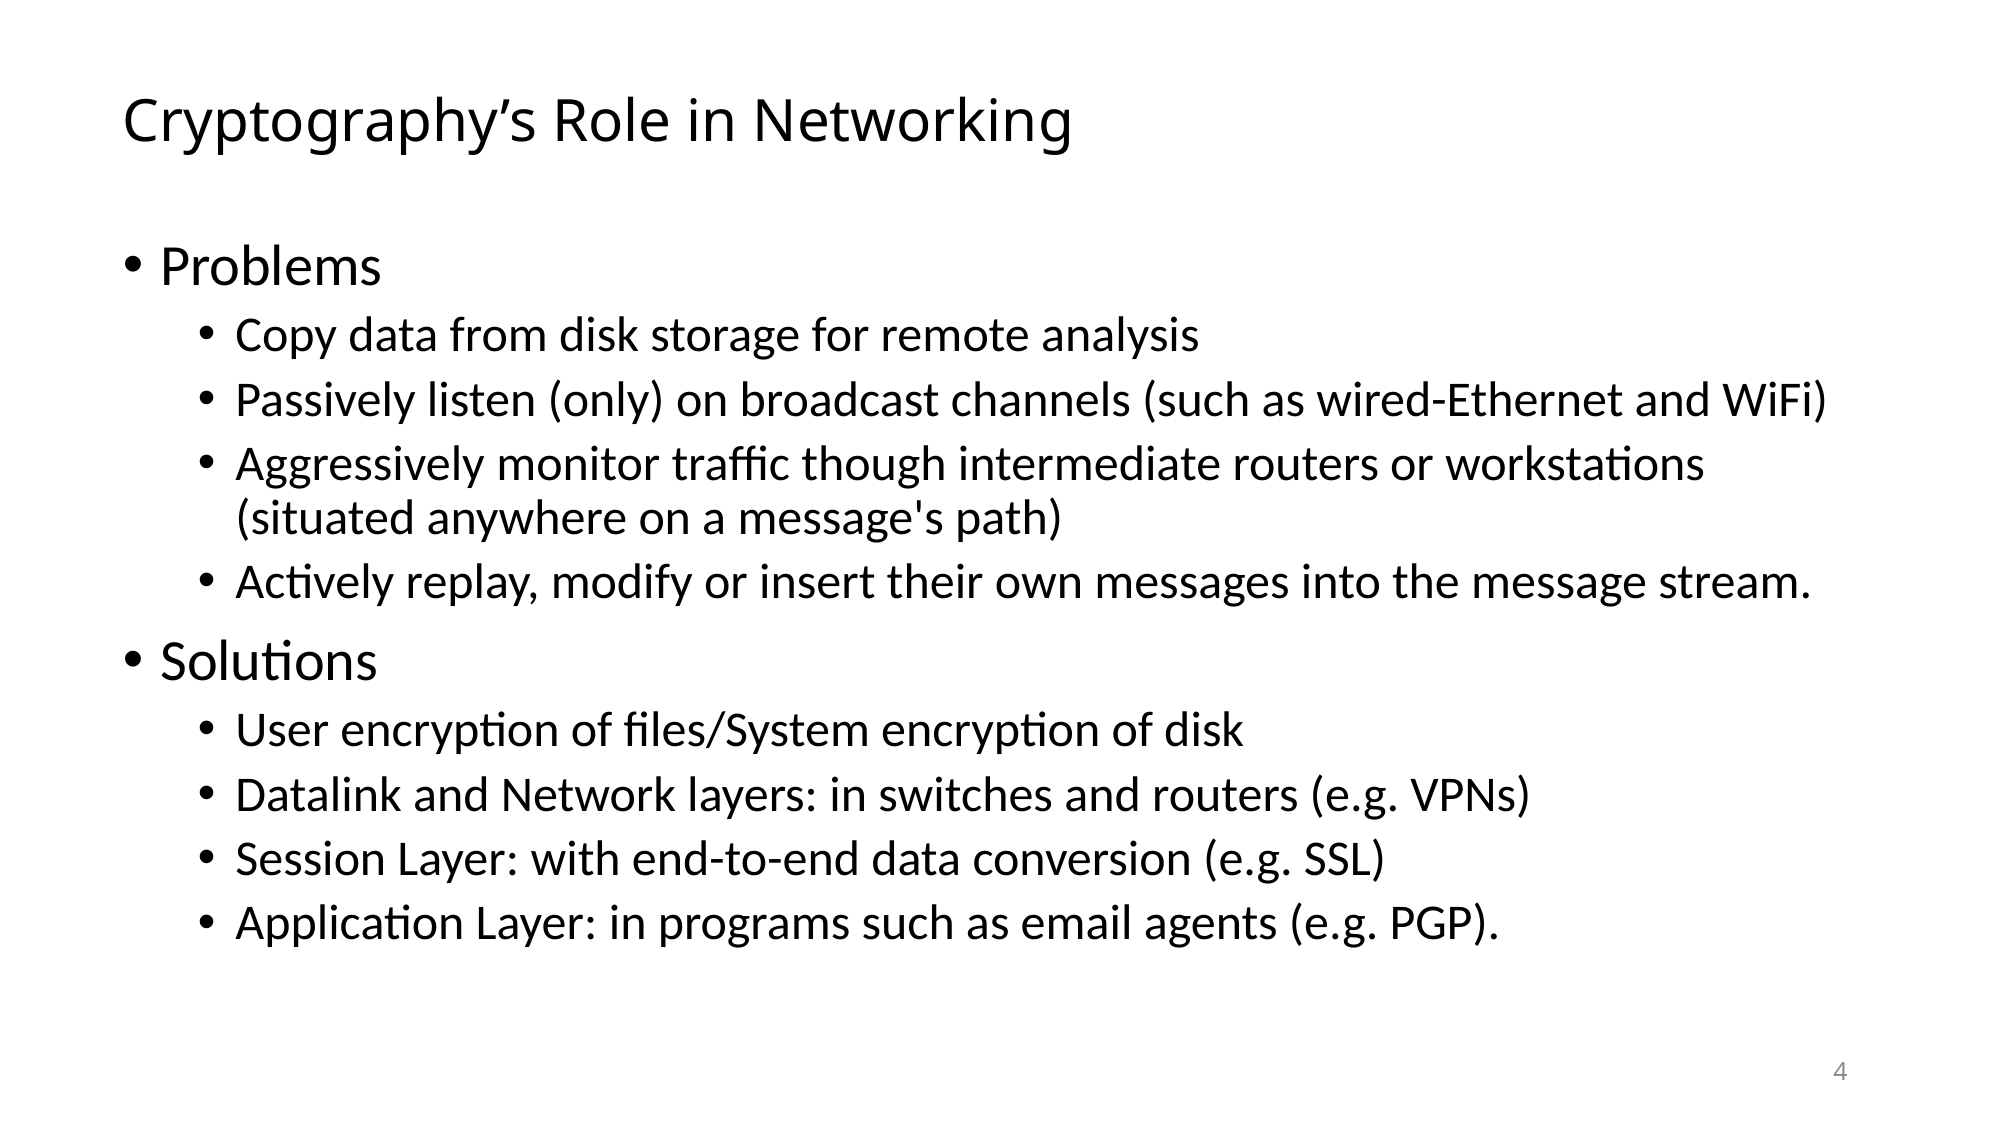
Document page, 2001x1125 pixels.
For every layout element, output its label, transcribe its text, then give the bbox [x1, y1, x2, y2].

title Cryptography’s Role in Networking [108, 17, 1306, 227]
slide_number 4 [1412, 1042, 1863, 1103]
list Problems Copy data from disk storage for remote analysis Passively listen (only) on broadcast channels (such as wired-Ethernet and WiFi) Aggressively monitor traffic though intermediate routers or workstations (situated anywhere on a message's path) Actively replay, modify or insert their own messages into the message stream. Solutions User encryption of files/System encryption of disk Datalink and Network layers: in switches and routers (e.g. VPNs) Session Layer: with end-to-end data conversion (e.g. SSL) Application Layer: in programs such as email agents (e.g. PGP). [108, 227, 1863, 1071]
